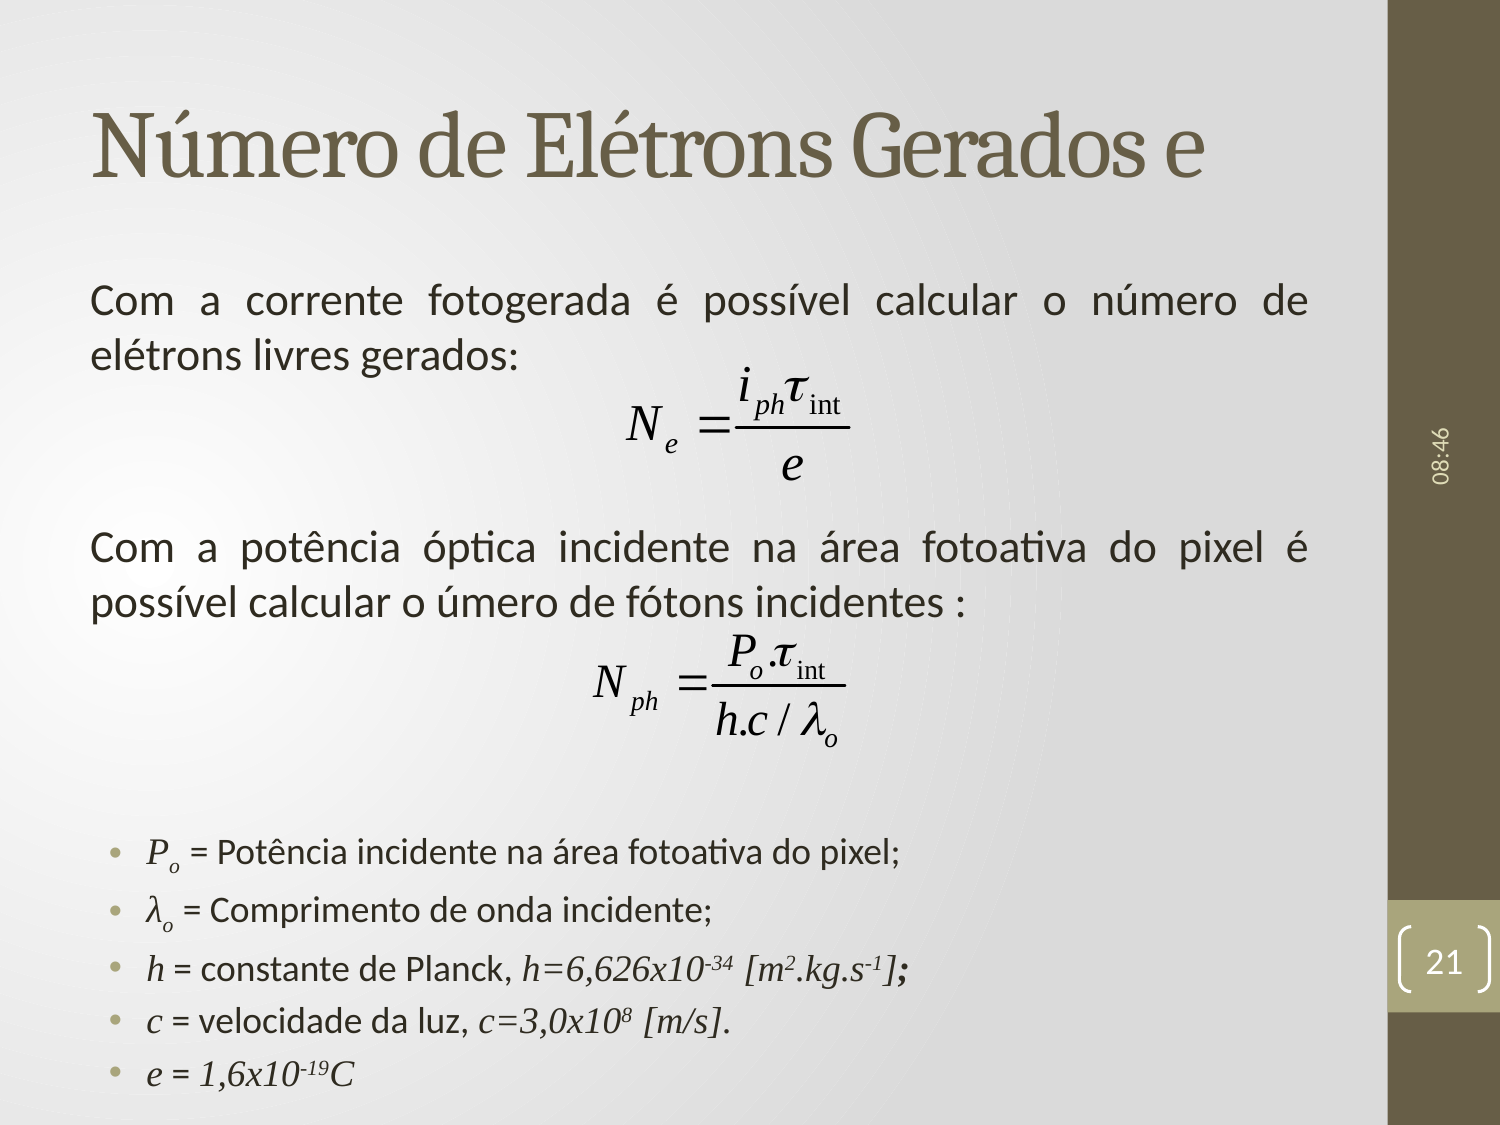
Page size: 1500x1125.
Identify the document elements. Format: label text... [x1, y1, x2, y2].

slide_number 21 [1397, 925, 1492, 994]
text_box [615, 349, 859, 493]
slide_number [1408, 100, 1469, 501]
picture [584, 620, 857, 758]
list Com a corrente fotogerada é possível calcular o número de elétrons livres gerados: Com a potência óptica incidente na área fotoativa do pixel é possível calcular o úmero de fótons incidentes : Po = Potência incidente na área fotoativa do pixel; λo = Comprimento de onda incidente; h = constante de Planck, h=6,626x10-34 [m2.kg.s-1]; c = velocidade da luz, c=3,0x108 [m/s]. e = 1,6x10-19C [75, 262, 1325, 1106]
title Número de Elétrons Gerados e [75, 45, 1325, 233]
